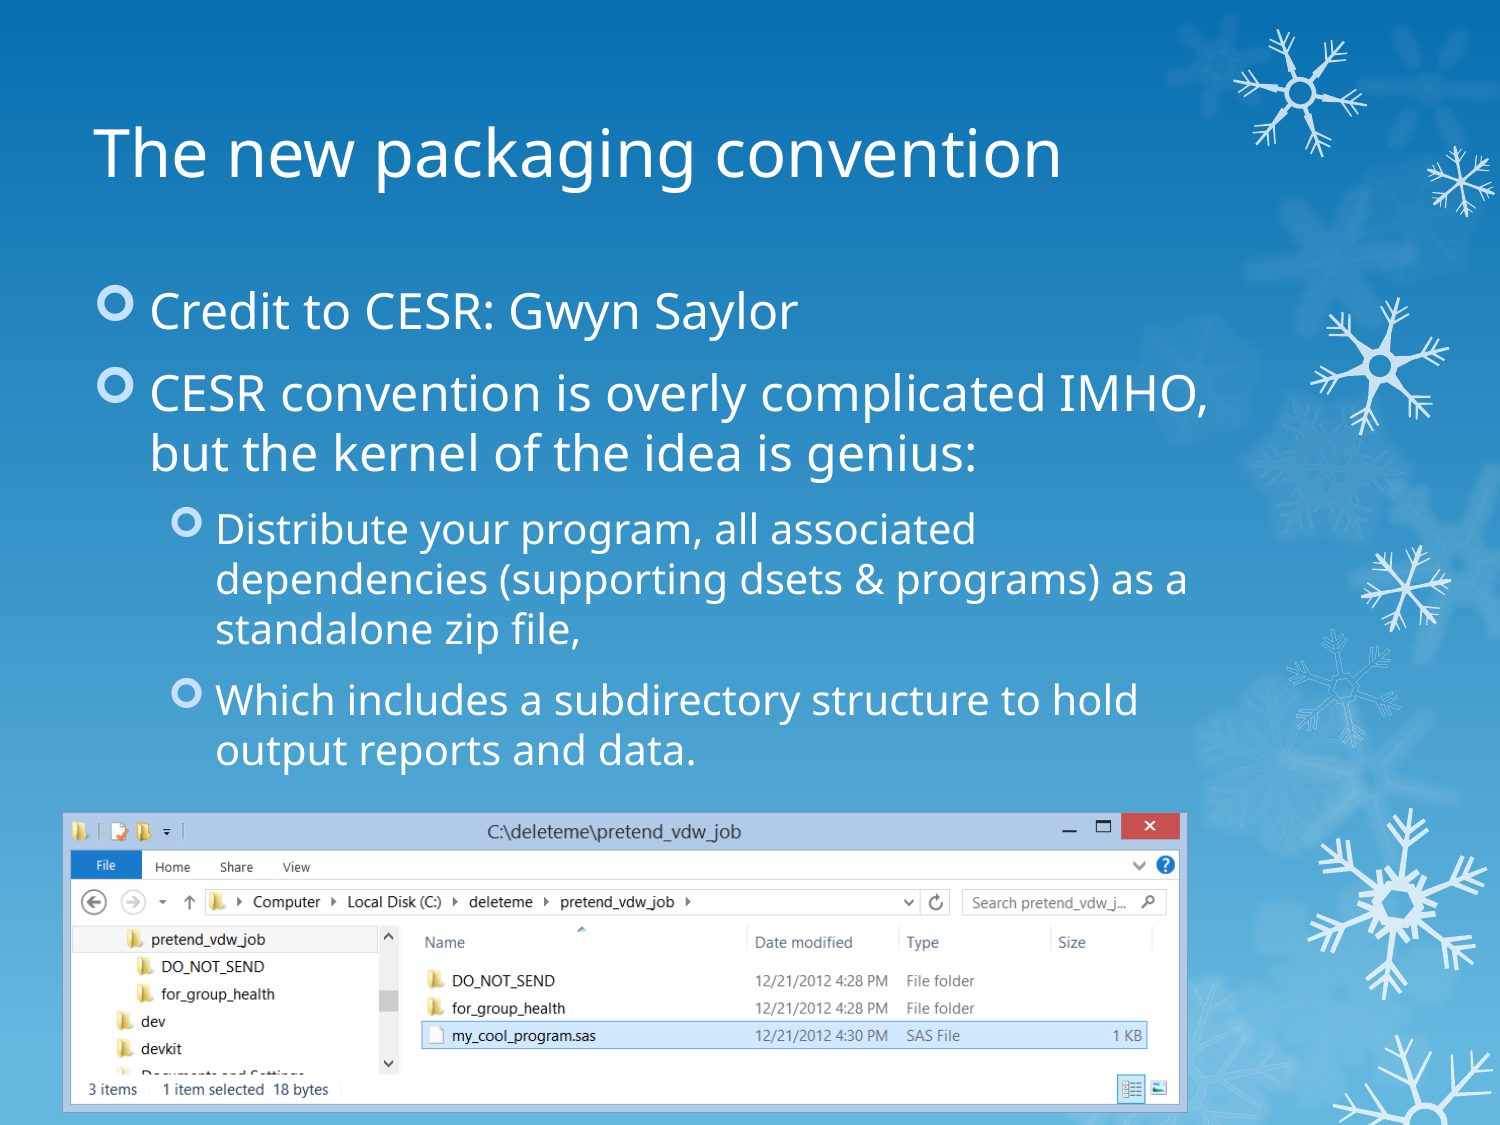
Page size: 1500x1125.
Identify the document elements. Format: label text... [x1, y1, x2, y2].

picture [61, 811, 1188, 1114]
title The new packaging convention [77, 74, 1248, 227]
list Credit to CESR: Gwyn Saylor CESR convention is overly complicated IMHO, but the kernel of the idea is genius: Distribute your program, all associated dependencies (supporting dsets & programs) as a standalone zip file, Which includes a subdirectory structure to hold output reports and data. [77, 235, 1248, 901]
